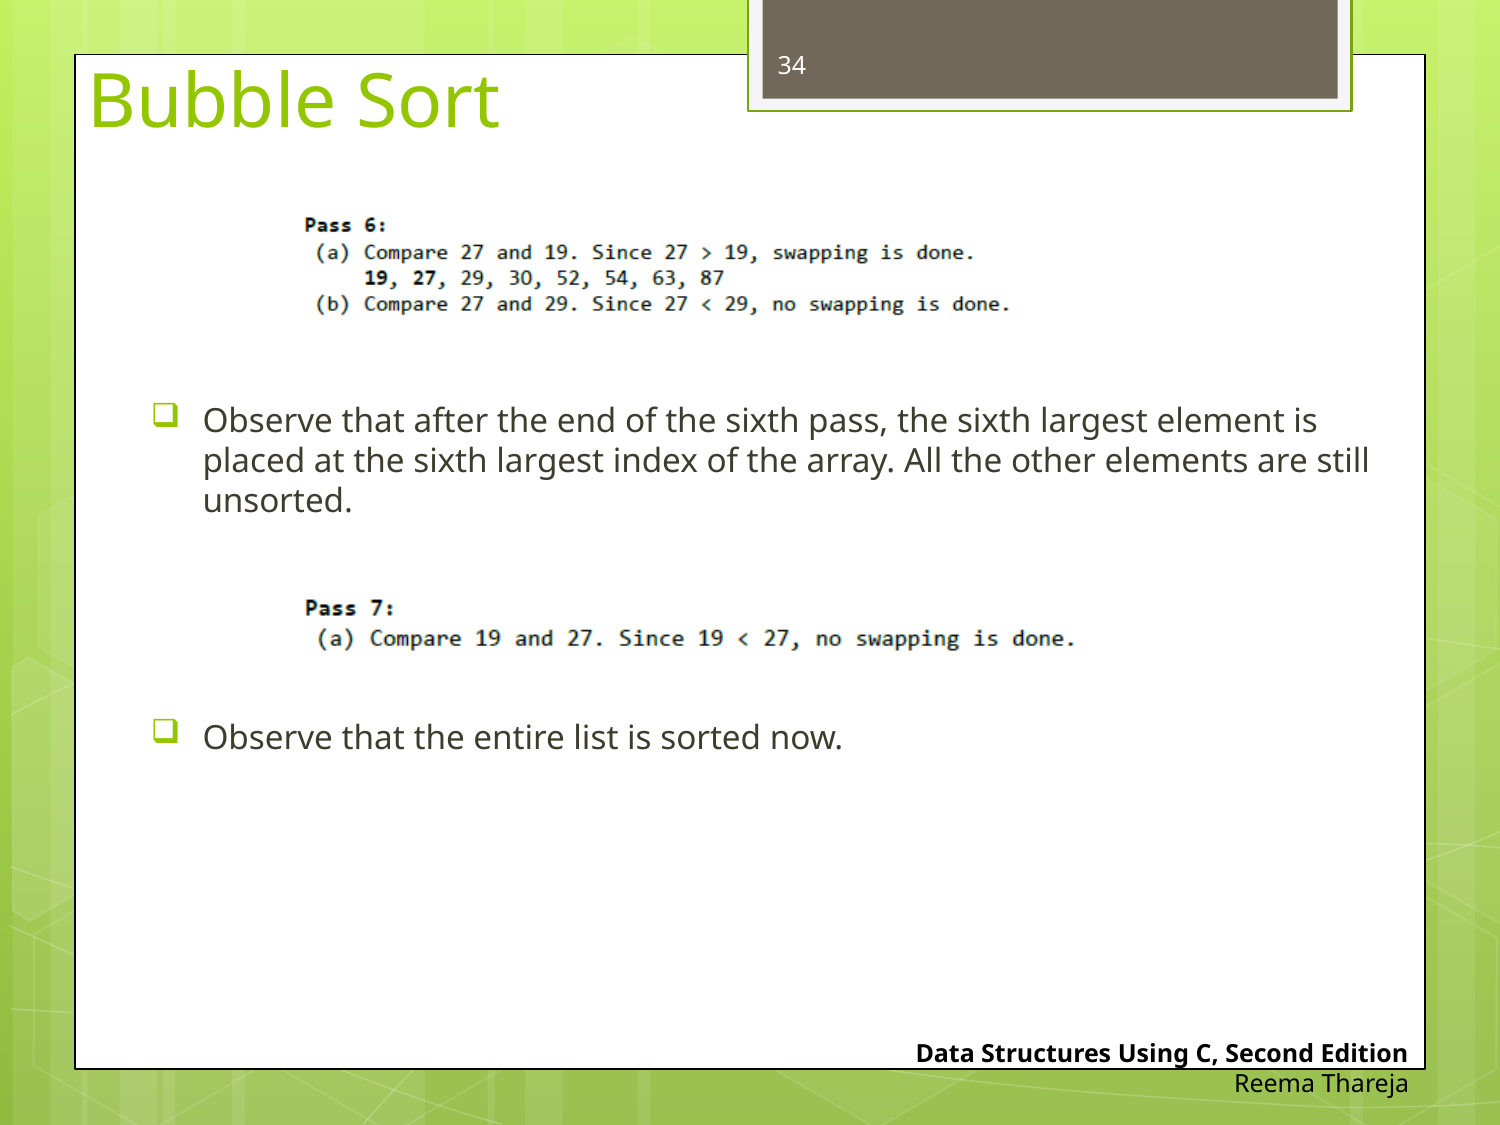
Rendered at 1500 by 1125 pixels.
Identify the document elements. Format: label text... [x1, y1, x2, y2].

slide_number 34 [762, 36, 982, 97]
picture [299, 592, 1086, 655]
title Bubble Sort [72, 37, 1225, 150]
picture [299, 211, 1027, 329]
footer Data Structures Using C, Second Edition Reema Thareja [849, 1037, 1425, 1098]
list Observe that after the end of the sixth pass, the sixth largest element is placed at the sixth largest index of the array. All the other elements are still unsorted. Observe that the entire list is sorted now. [112, 162, 1400, 1025]
